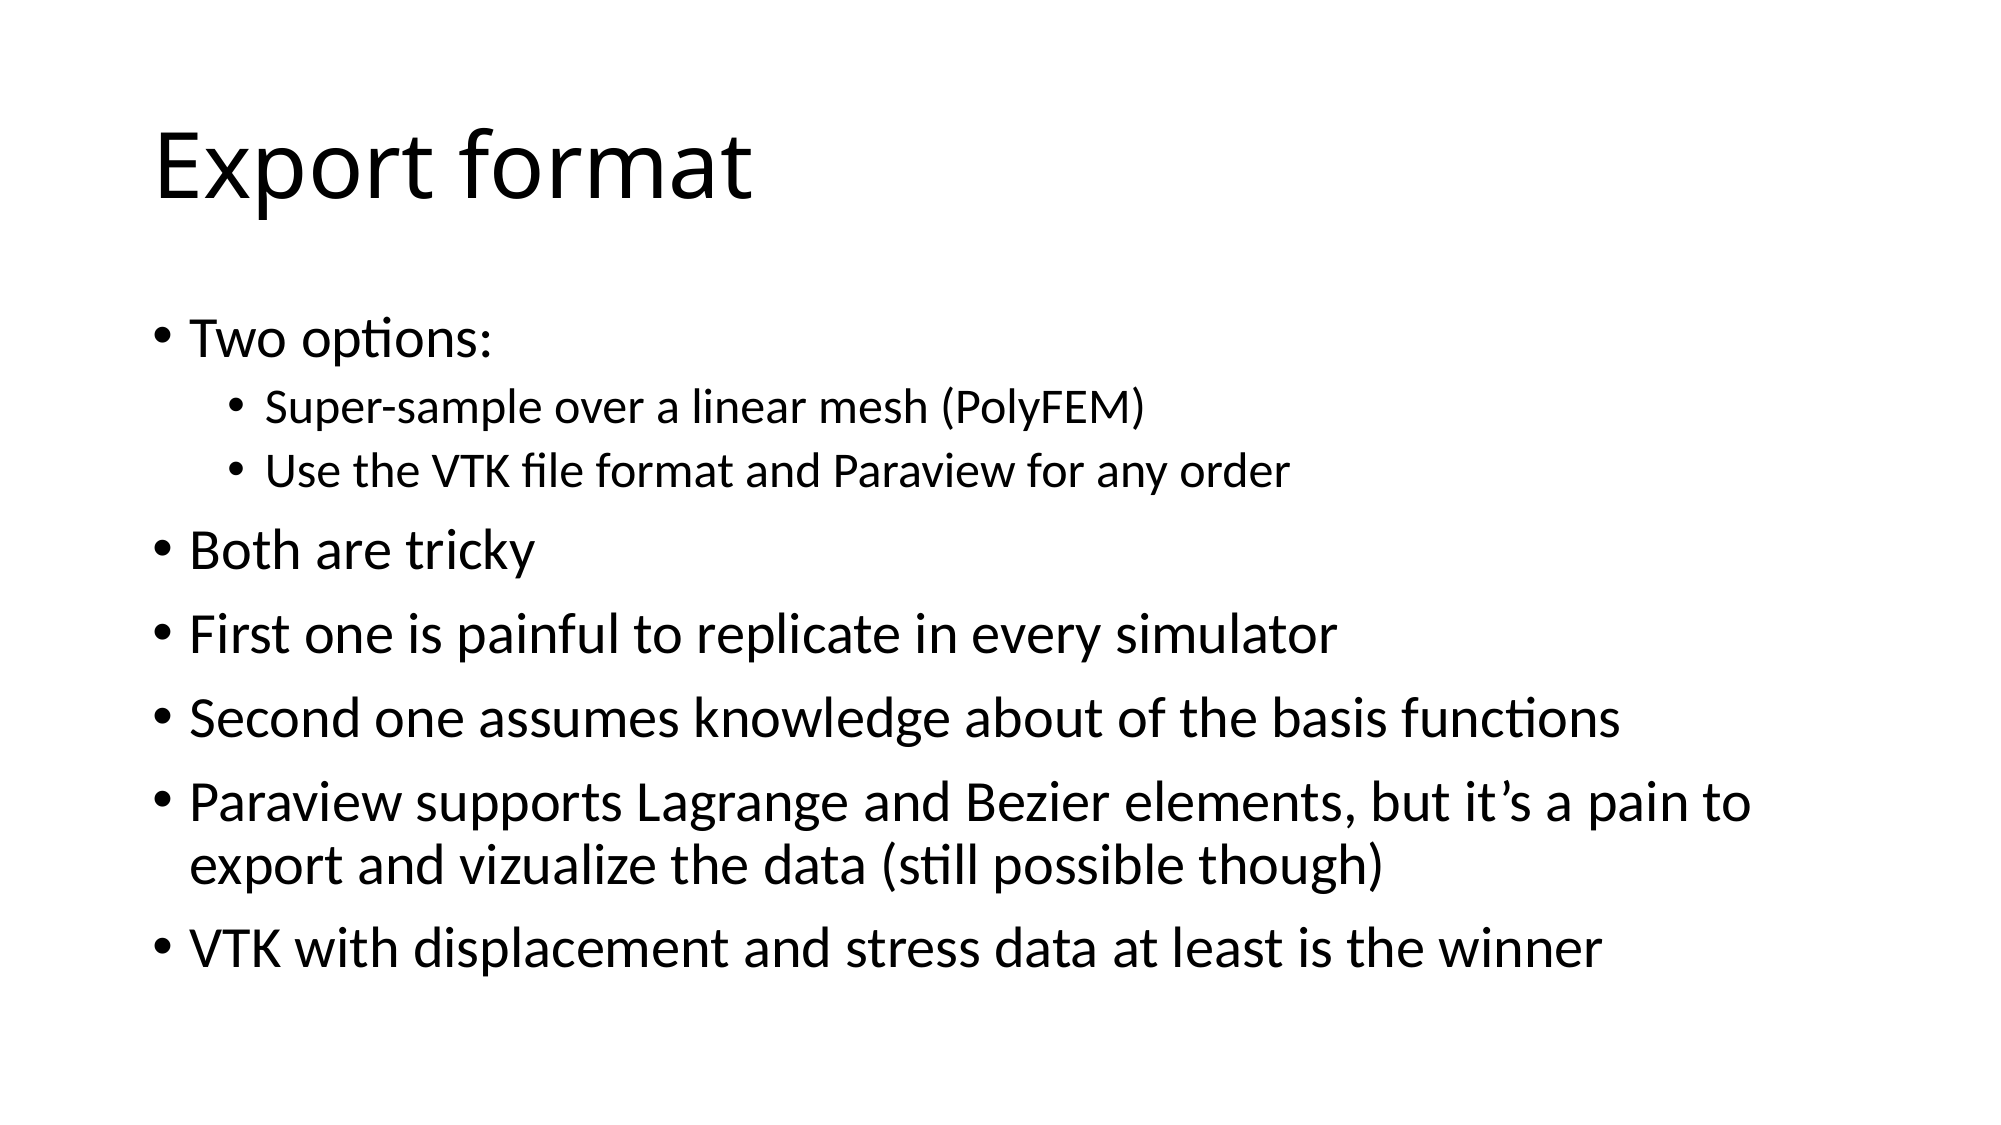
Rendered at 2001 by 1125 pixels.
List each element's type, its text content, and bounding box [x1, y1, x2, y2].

list Two options: Super-sample over a linear mesh (PolyFEM) Use the VTK file format and Paraview for any order Both are tricky First one is painful to replicate in every simulator Second one assumes knowledge about of the basis functions Paraview supports Lagrange and Bezier elements, but it’s a pain to export and vizualize the data (still possible though) VTK with displacement and stress data at least is the winner [137, 299, 1863, 1014]
title Export format [137, 59, 1863, 278]
